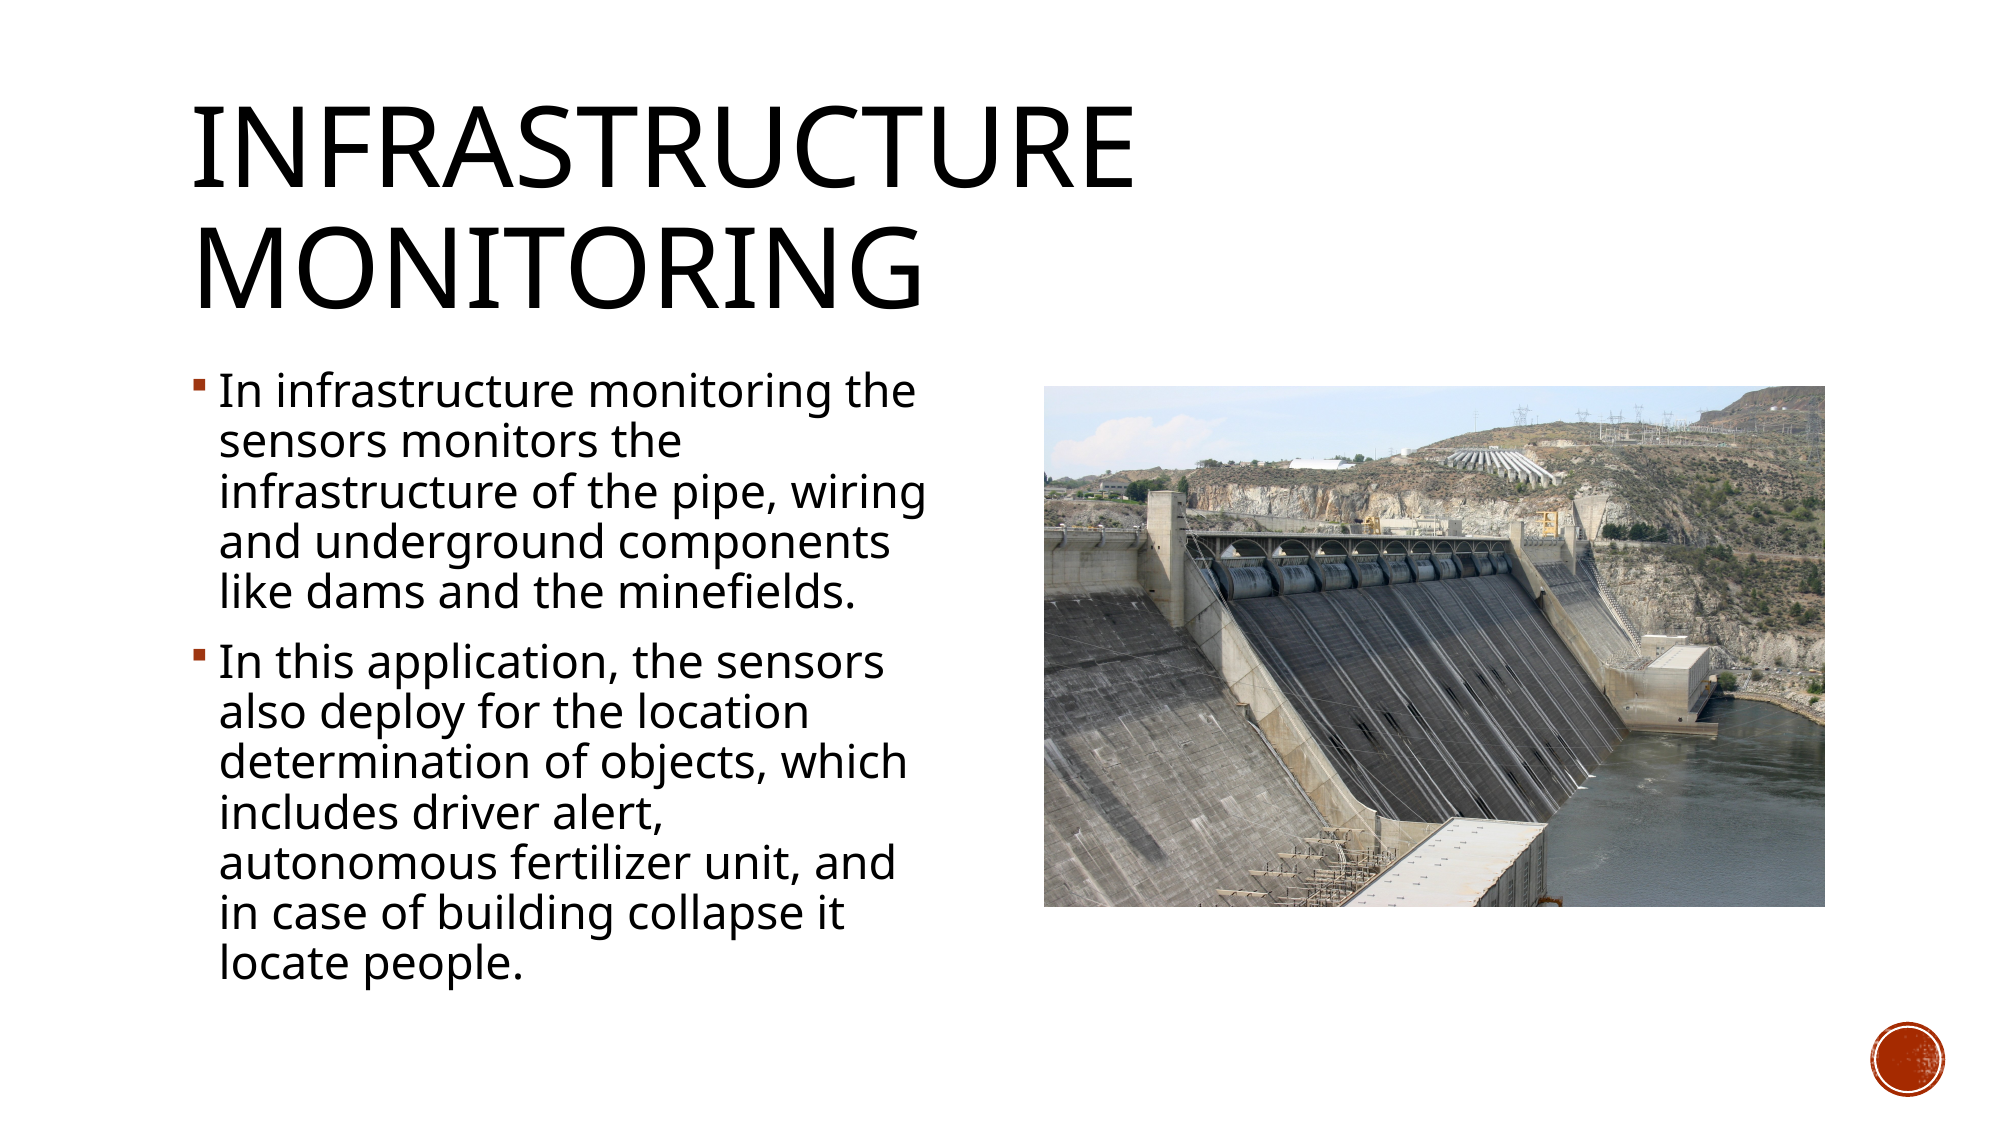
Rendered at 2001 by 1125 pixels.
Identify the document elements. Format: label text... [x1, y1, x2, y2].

list In infrastructure monitoring the sensors monitors the infrastructure of the pipe, wiring and underground components like dams and the minefields. In this application, the sensors also deploy for the location determination of objects, which includes driver alert, autonomous fertilizer unit, and in case of building collapse it locate people. [175, 360, 956, 1013]
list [1048, 390, 1823, 905]
title Infrastructure Monitoring [175, 79, 1826, 344]
picture [1044, 386, 1825, 907]
